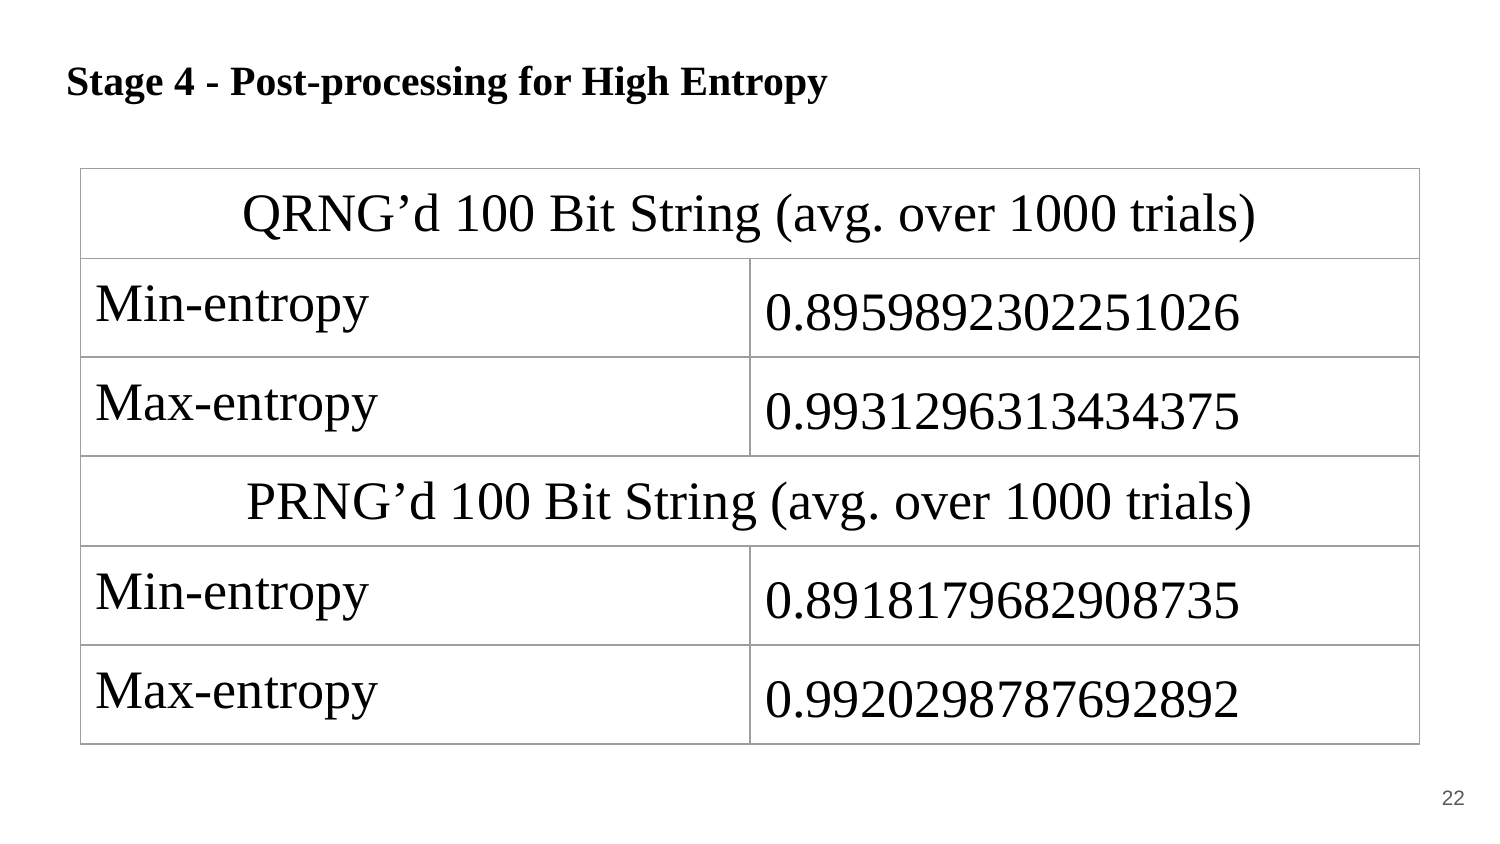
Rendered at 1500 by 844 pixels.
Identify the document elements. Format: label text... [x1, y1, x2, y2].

table_cell 0.9931296313434375 [751, 358, 1419, 455]
table_cell Min-entropy [81, 259, 749, 356]
table_cell 0.8959892302251026 [751, 259, 1419, 356]
table_cell Min-entropy [81, 547, 749, 644]
table_cell 0.9920298787692892 [751, 646, 1419, 743]
table_header QRNG’d 100 Bit String (avg. over 1000 trials) [81, 169, 1419, 258]
slide_number ‹#› [1389, 764, 1480, 830]
table_cell 0.8918179682908735 [751, 547, 1419, 644]
table_cell PRNG’d 100 Bit String (avg. over 1000 trials) [81, 457, 1419, 545]
table_cell Max-entropy [81, 358, 749, 455]
table_cell Max-entropy [81, 646, 749, 743]
title Stage 4 - Post-processing for High Entropy [51, 33, 1449, 124]
